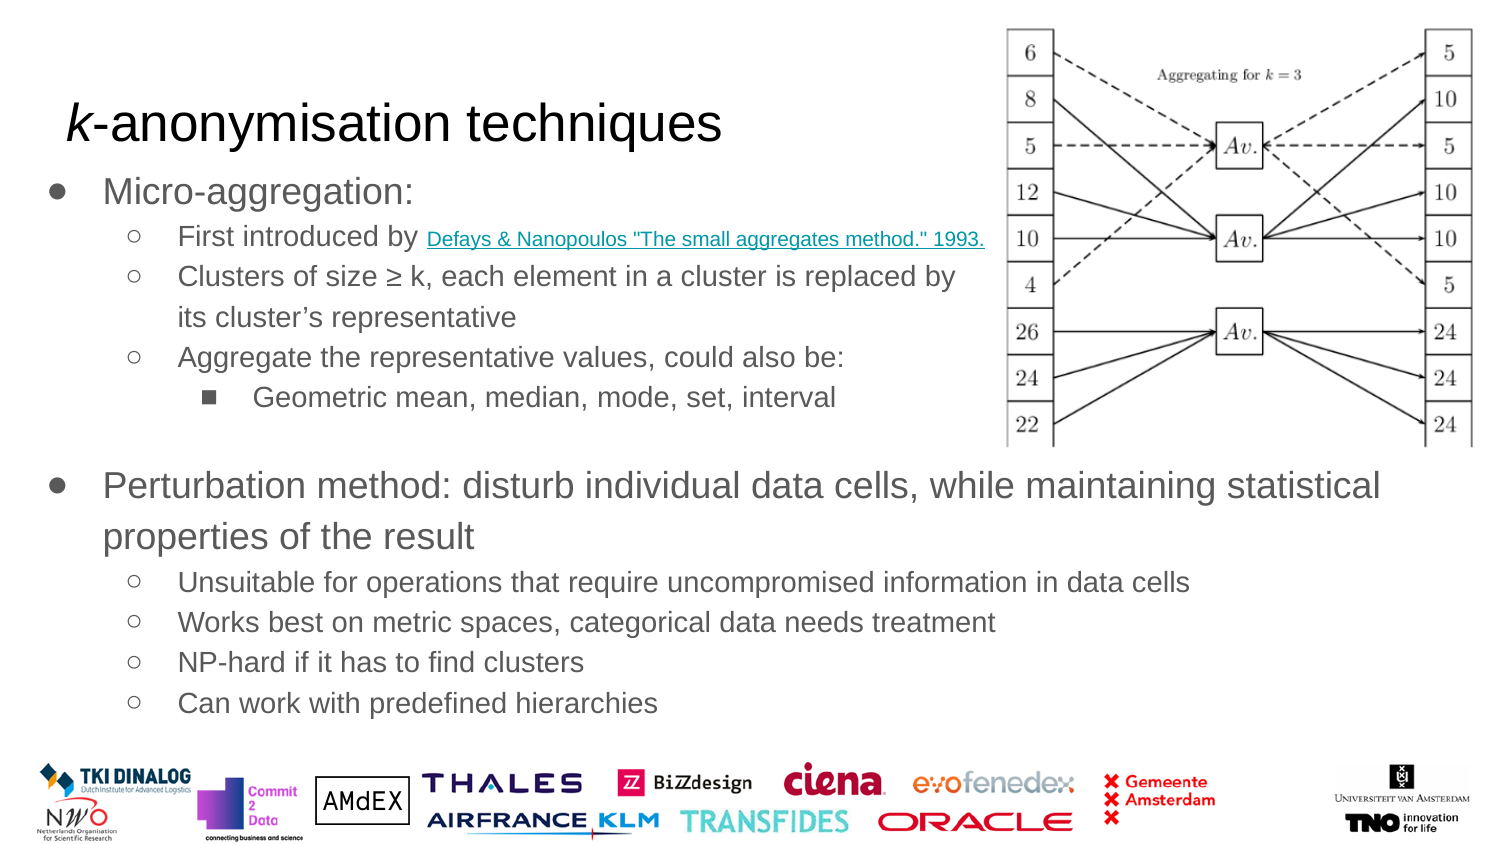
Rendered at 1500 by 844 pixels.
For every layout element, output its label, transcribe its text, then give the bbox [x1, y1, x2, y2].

list Micro-aggregation: First introduced by Defays & Nanopoulos "The small aggregates method." 1993. Clusters of size ≥ k, each element in a cluster is replaced by its cluster’s representative Aggregate the representative values, could also be: Geometric mean, median, mode, set, interval Perturbation method: disturb individual data cells, while maintaining statistical properties of the result Unsuitable for operations that require uncompromised information in data cells Works best on metric spaces, categorical data needs treatment NP-hard if it has to find clusters Can work with predefined hierarchies [12, 145, 1484, 750]
title k-anonymisation techniques [51, 72, 990, 145]
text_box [24, 756, 1476, 844]
picture [995, 19, 1484, 464]
